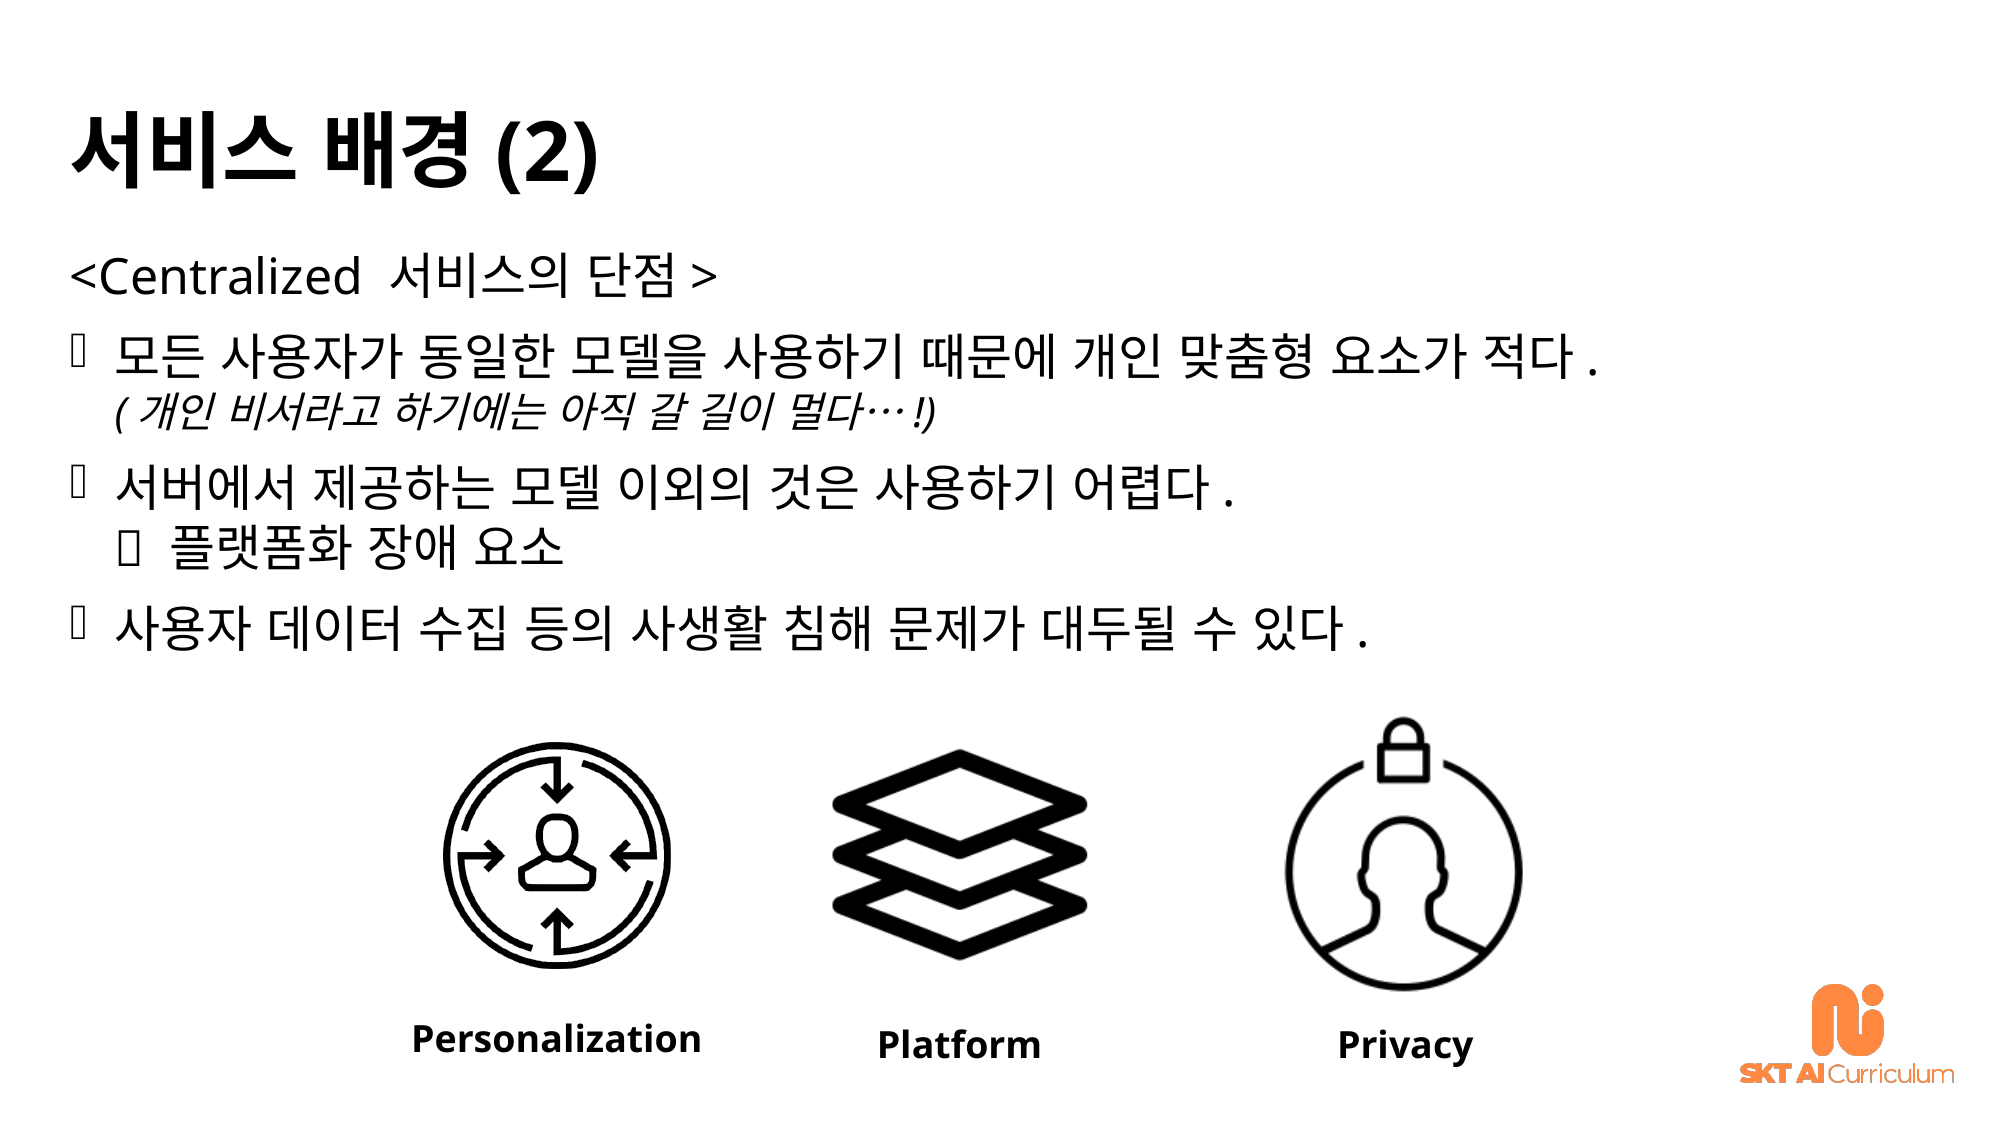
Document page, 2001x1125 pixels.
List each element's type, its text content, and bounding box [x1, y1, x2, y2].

picture [1249, 698, 1562, 1012]
text_box 서비스 배경(2) [55, 91, 1781, 206]
picture [443, 741, 671, 969]
picture [1740, 984, 1954, 1083]
list <Centralized 서비스의 단점> 모든 사용자가 동일한 모델을 사용하기 때문에 개인 맞춤형 요소가 적다. (개인 비서라고 하기에는 아직 갈 길이 멀다…!) 서버에서 제공하는 모델 이외의 것은 사용하기 어렵다.  플랫폼화 장애 요소 사용자 데이터 수집 등의 사생활 침해 문제가 대두될 수 있다. [55, 207, 1961, 682]
text_box Personalization [396, 1007, 719, 1067]
text_box Privacy [1322, 1013, 1489, 1074]
text_box Platform [862, 1013, 1058, 1074]
picture [826, 721, 1094, 989]
